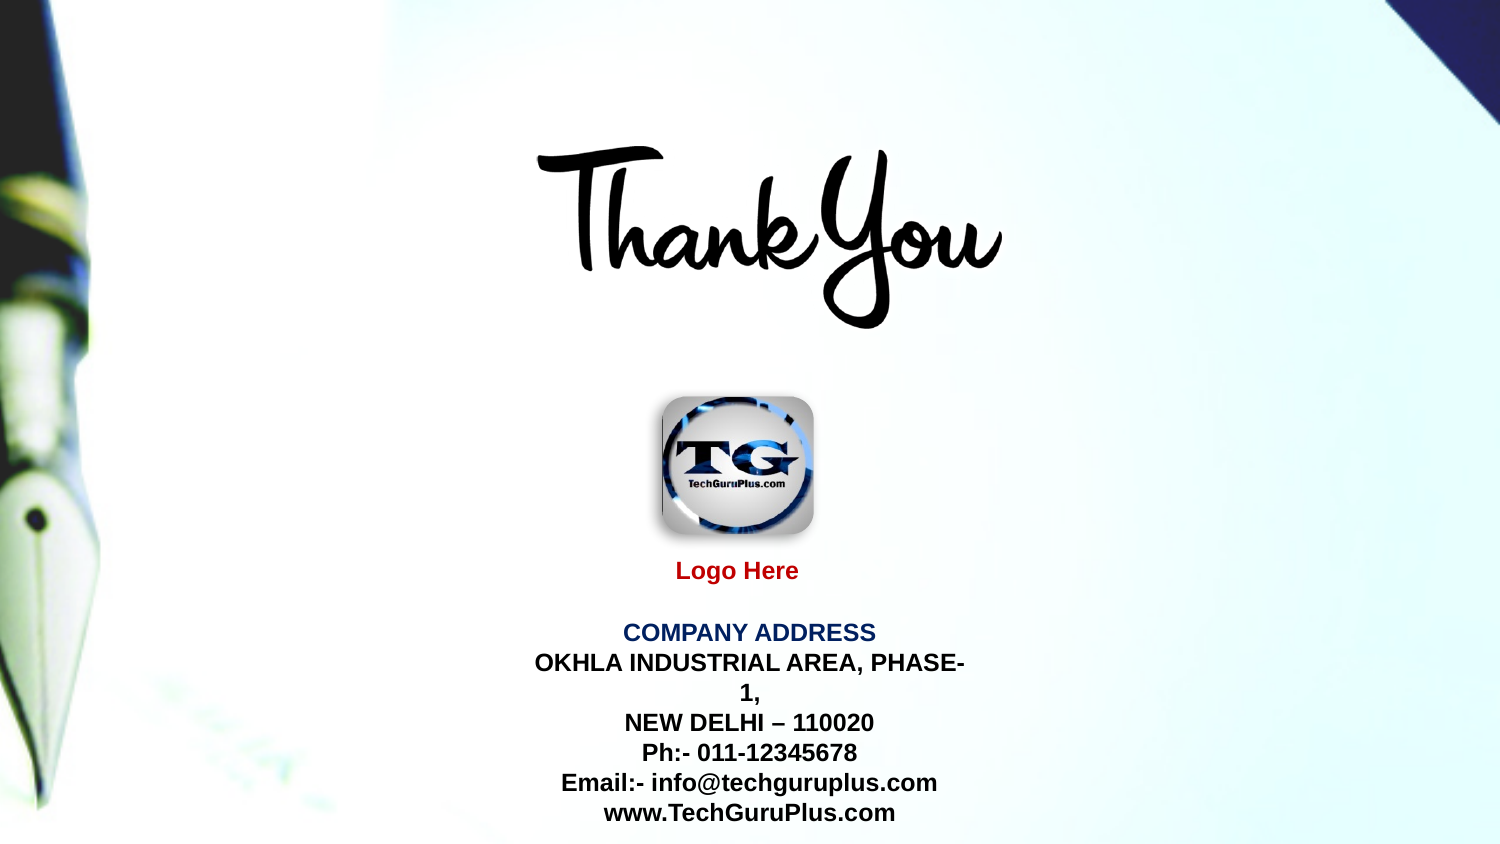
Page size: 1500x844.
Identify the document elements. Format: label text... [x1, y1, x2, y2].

picture [662, 396, 814, 535]
text_box Logo Here [650, 546, 825, 592]
text_box COMPANY ADDRESS OKHLA INDUSTRIAL AREA, PHASE-1, NEW DELHI – 110020 Ph:- 011-12345678 Email:- info@techguruplus.com www.TechGuruPlus.com [512, 609, 988, 834]
picture [524, 134, 1013, 340]
